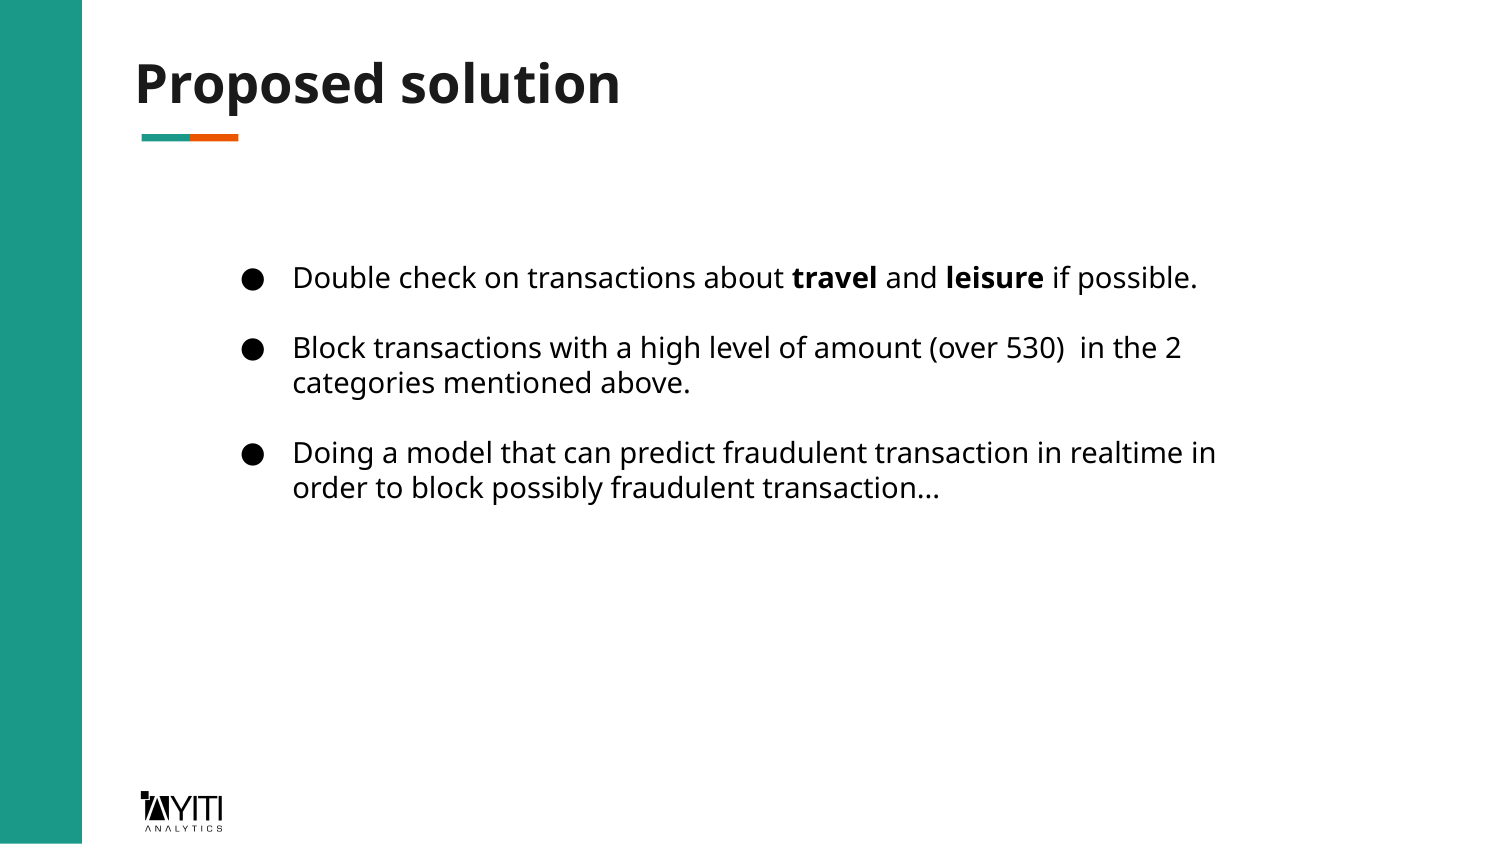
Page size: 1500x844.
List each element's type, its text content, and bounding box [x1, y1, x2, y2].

text_box Double check on transactions about travel and leisure if possible. Block transactions with a high level of amount (over 530) in the 2 categories mentioned above. Doing a model that can predict fraudulent transaction in realtime in order to block possibly fraudulent transaction... [202, 244, 1247, 519]
picture [140, 791, 222, 832]
title Proposed solution [134, 49, 1366, 191]
